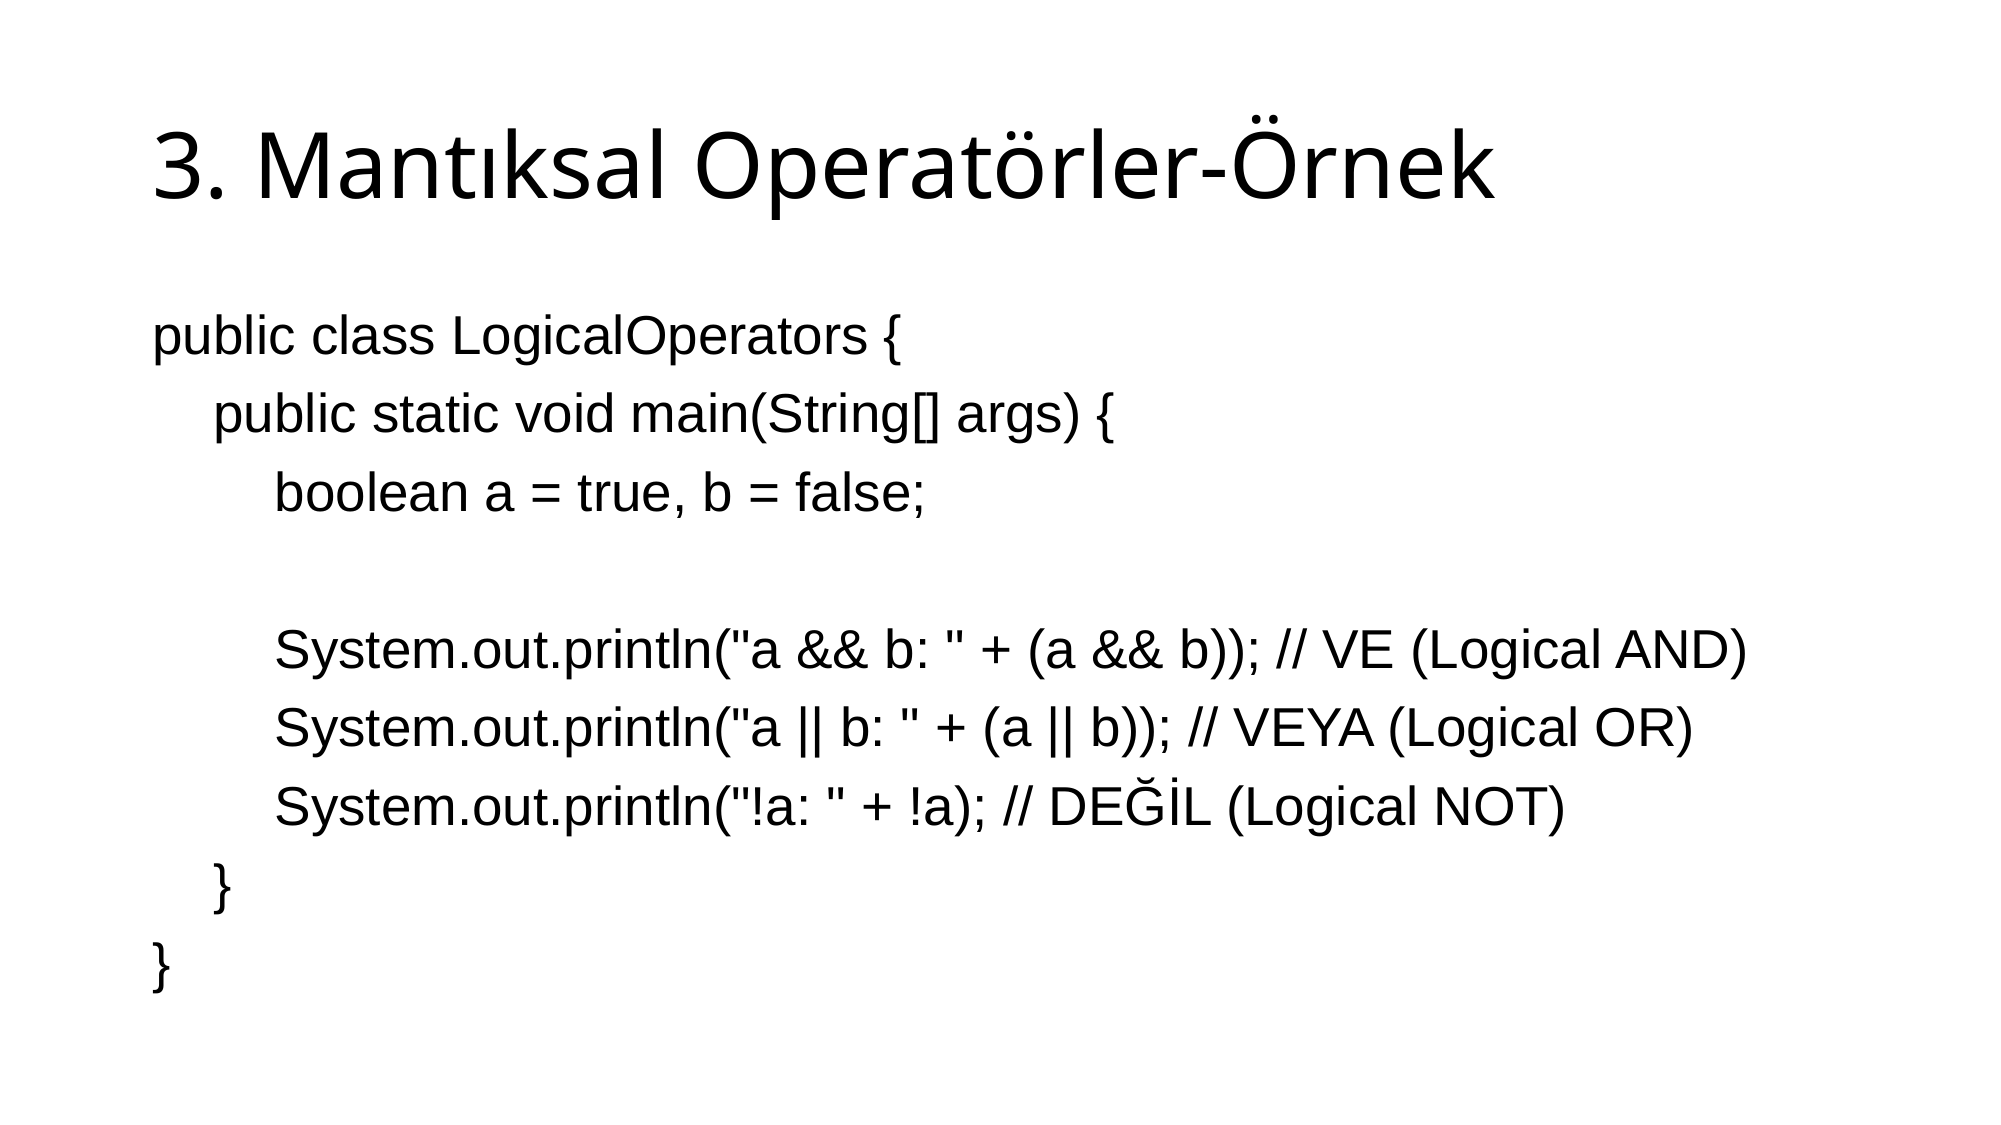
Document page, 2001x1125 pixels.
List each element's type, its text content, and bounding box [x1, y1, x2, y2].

list public class LogicalOperators { public static void main(String[] args) { boolean a = true, b = false; System.out.println("a && b: " + (a && b)); // VE (Logical AND) System.out.println("a || b: " + (a || b)); // VEYA (Logical OR) System.out.println("!a: " + !a); // DEĞİL (Logical NOT) } } [137, 299, 1863, 1014]
title 3. Mantıksal Operatörler-Örnek [137, 59, 1863, 278]
